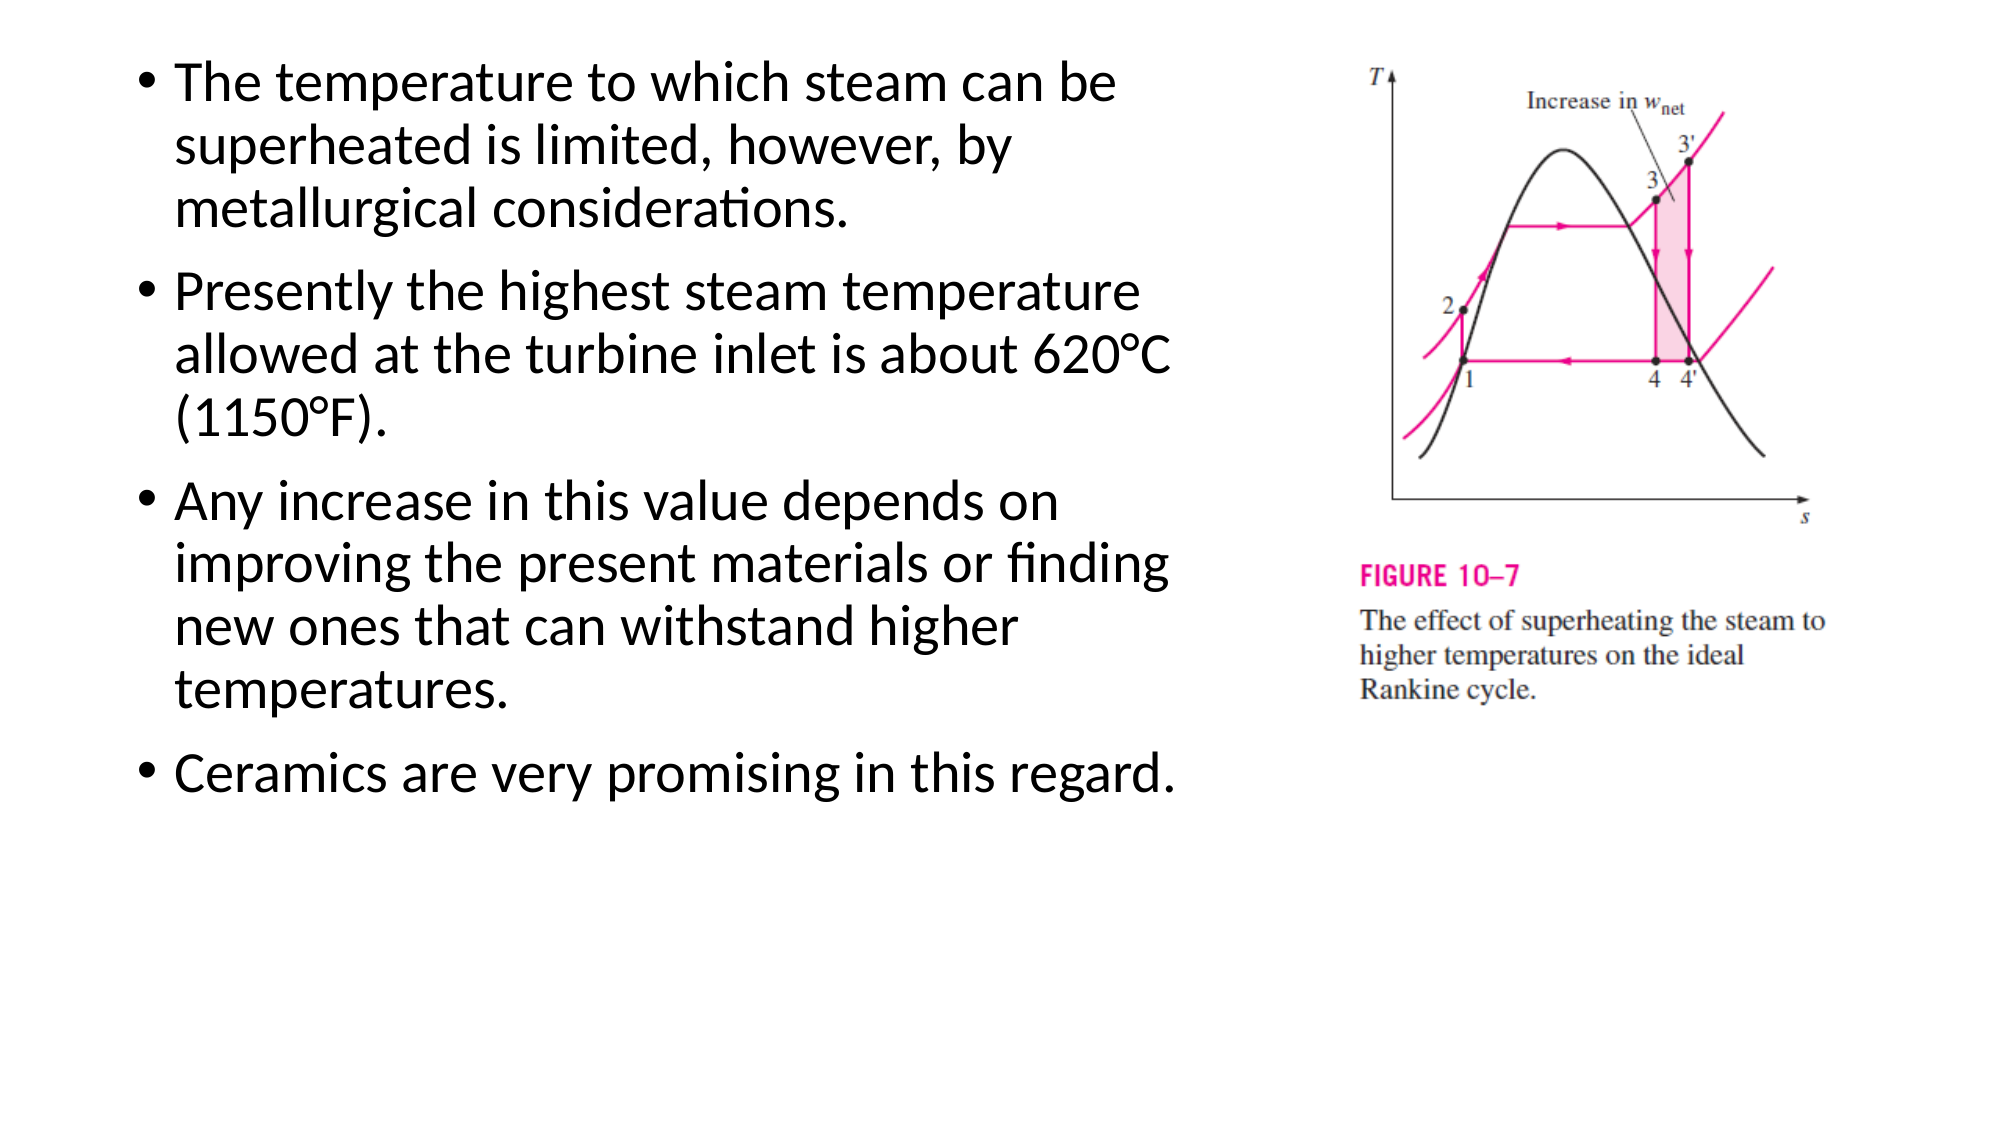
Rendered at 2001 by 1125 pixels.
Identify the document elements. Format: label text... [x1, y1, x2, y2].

list The temperature to which steam can be superheated is limited, however, by metallurgical considerations. Presently the highest steam temperature allowed at the turbine inlet is about 620°C (1150°F). Any increase in this value depends on improving the present materials or finding new ones that can withstand higher temperatures. Ceramics are very promising in this regard. [121, 43, 1208, 854]
picture [1345, 43, 1841, 718]
